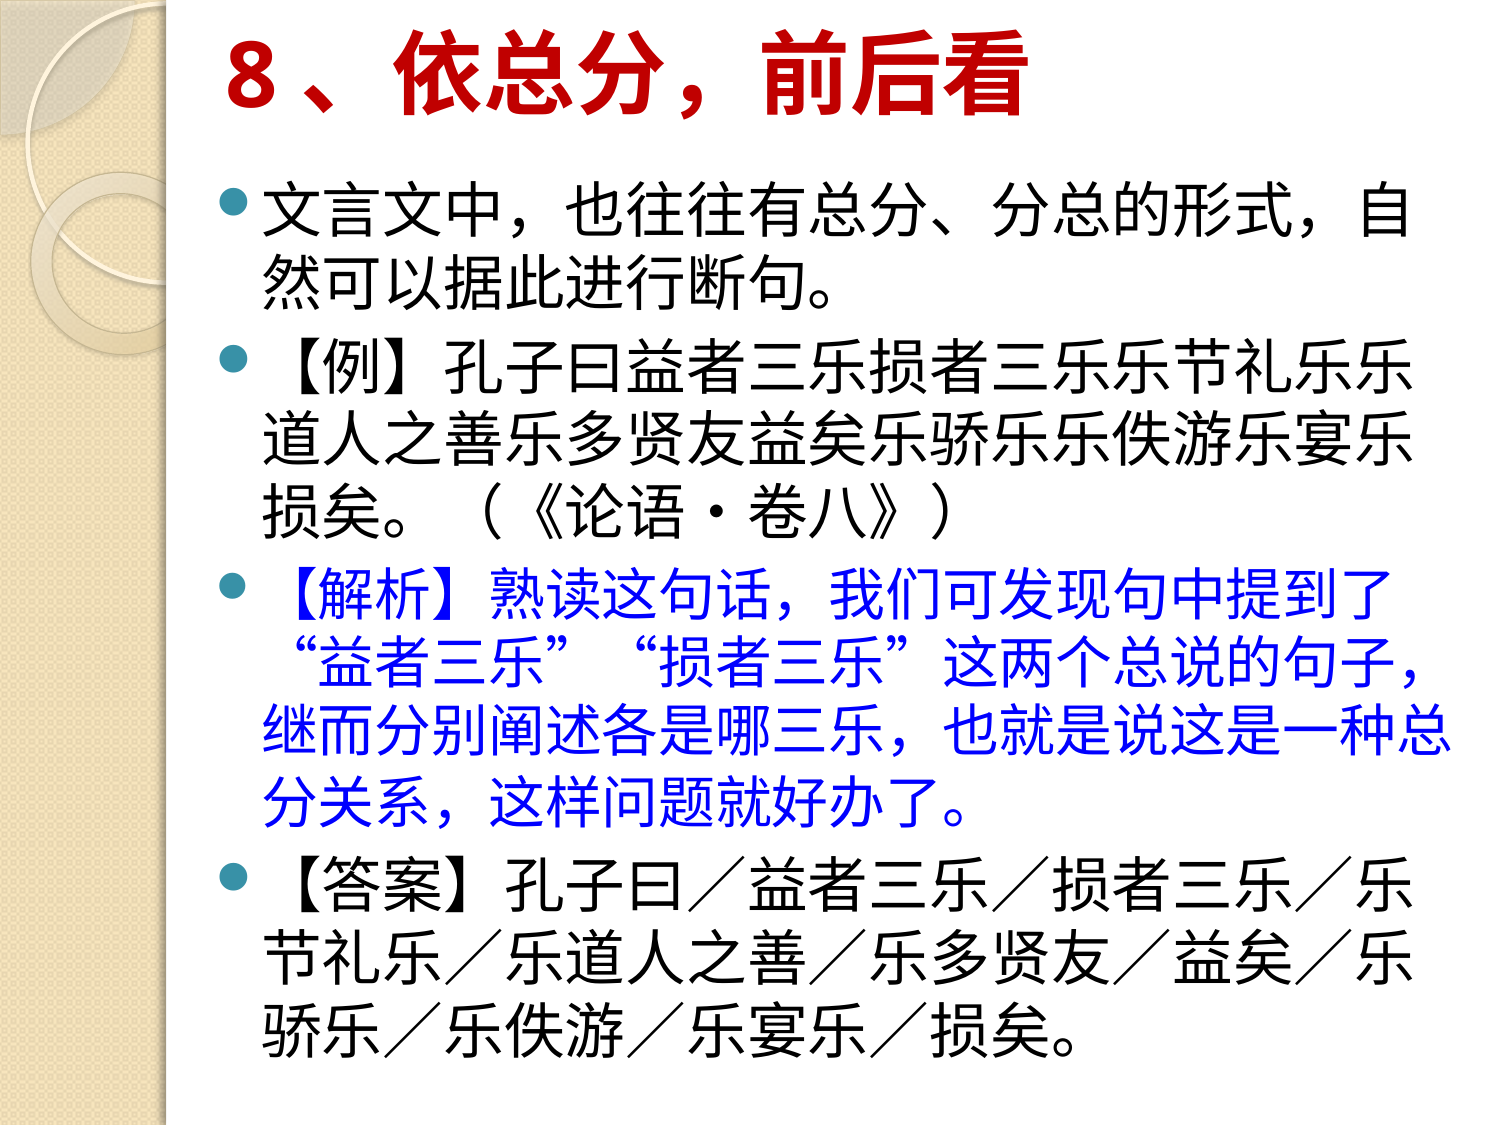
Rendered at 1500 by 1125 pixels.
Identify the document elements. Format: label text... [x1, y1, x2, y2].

list 文言文中，也往往有总分、分总的形式，自然可以据此进行断句。 【例】孔子曰益者三乐损者三乐乐节礼乐乐道人之善乐多贤友益矣乐骄乐乐佚游乐宴乐损矣。（《论语•卷八》） 【解析】熟读这句话，我们可发现句中提到了“益者三乐”“损者三乐”这两个总说的句子，继而分别阐述各是哪三乐，也就是说这是一种总分关系，这样问题就好办了。 【答案】孔子曰∕益者三乐∕损者三乐∕乐节礼乐∕乐道人之善∕乐多贤友∕益矣∕乐骄乐∕乐佚游∕乐宴乐∕损矣。 [187, 164, 1477, 1079]
title 8、依总分，前后看 [210, 0, 1441, 141]
